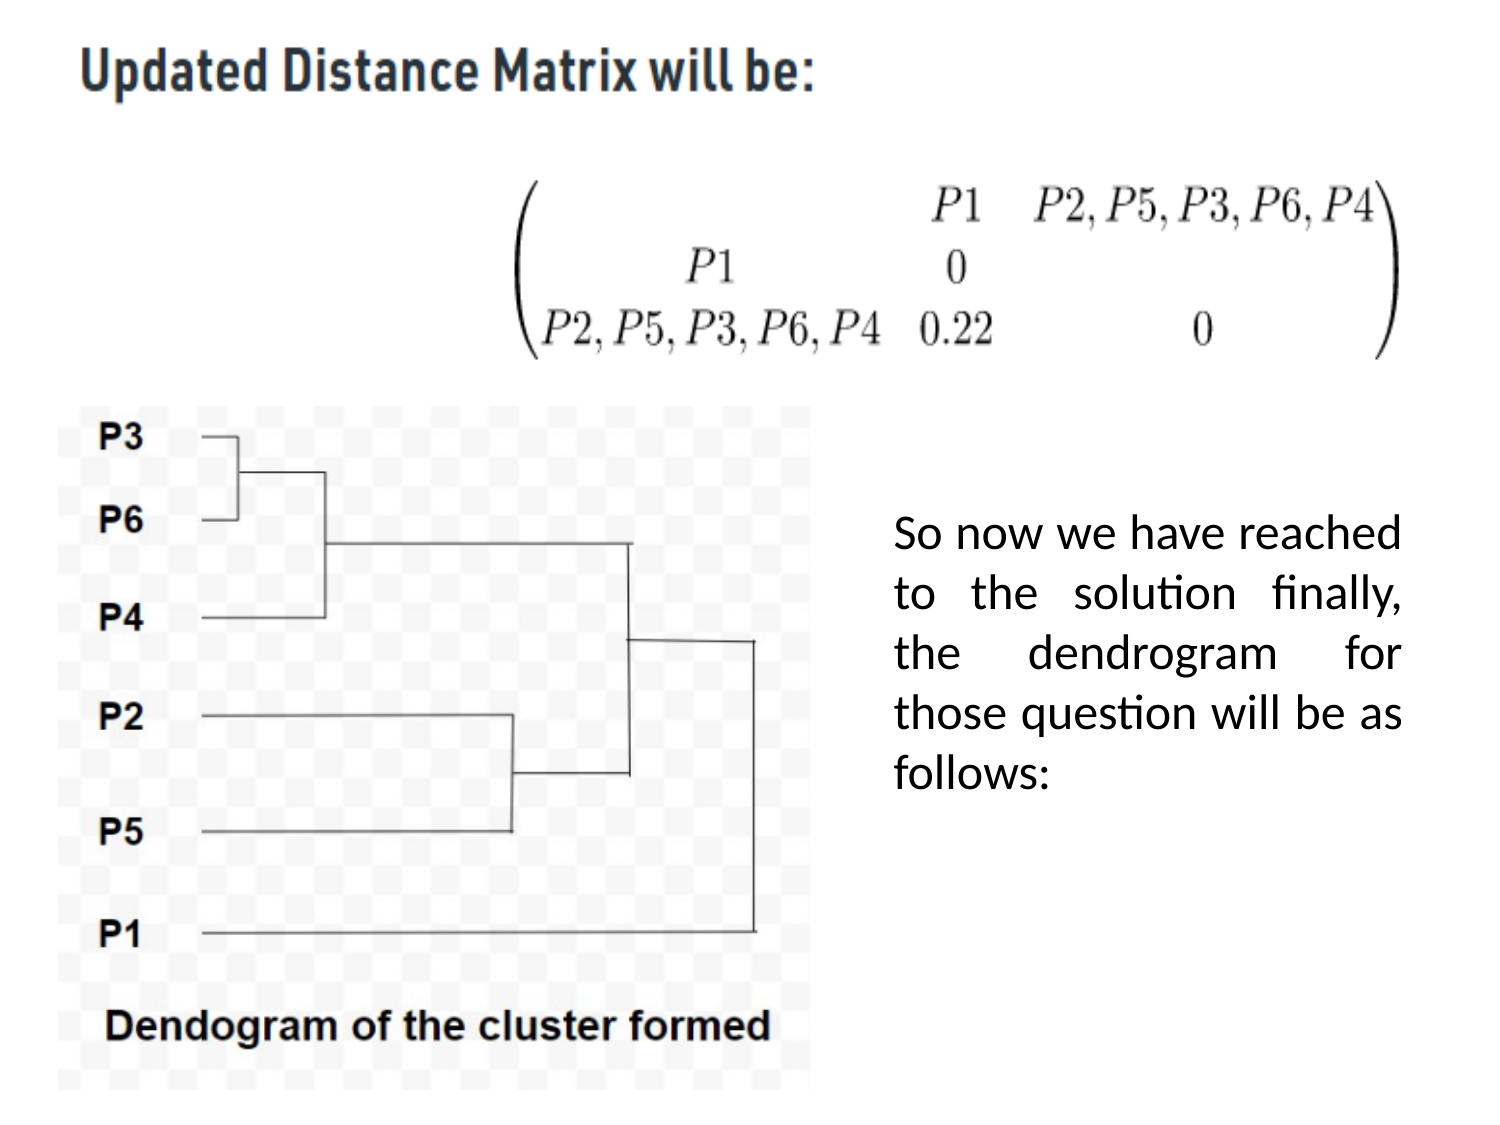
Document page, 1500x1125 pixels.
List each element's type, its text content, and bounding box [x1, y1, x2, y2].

text_box So now we have reached to the solution finally, the dendrogram for those question will be as follows: [878, 492, 1418, 807]
picture [58, 406, 811, 1090]
picture [47, 23, 1430, 399]
